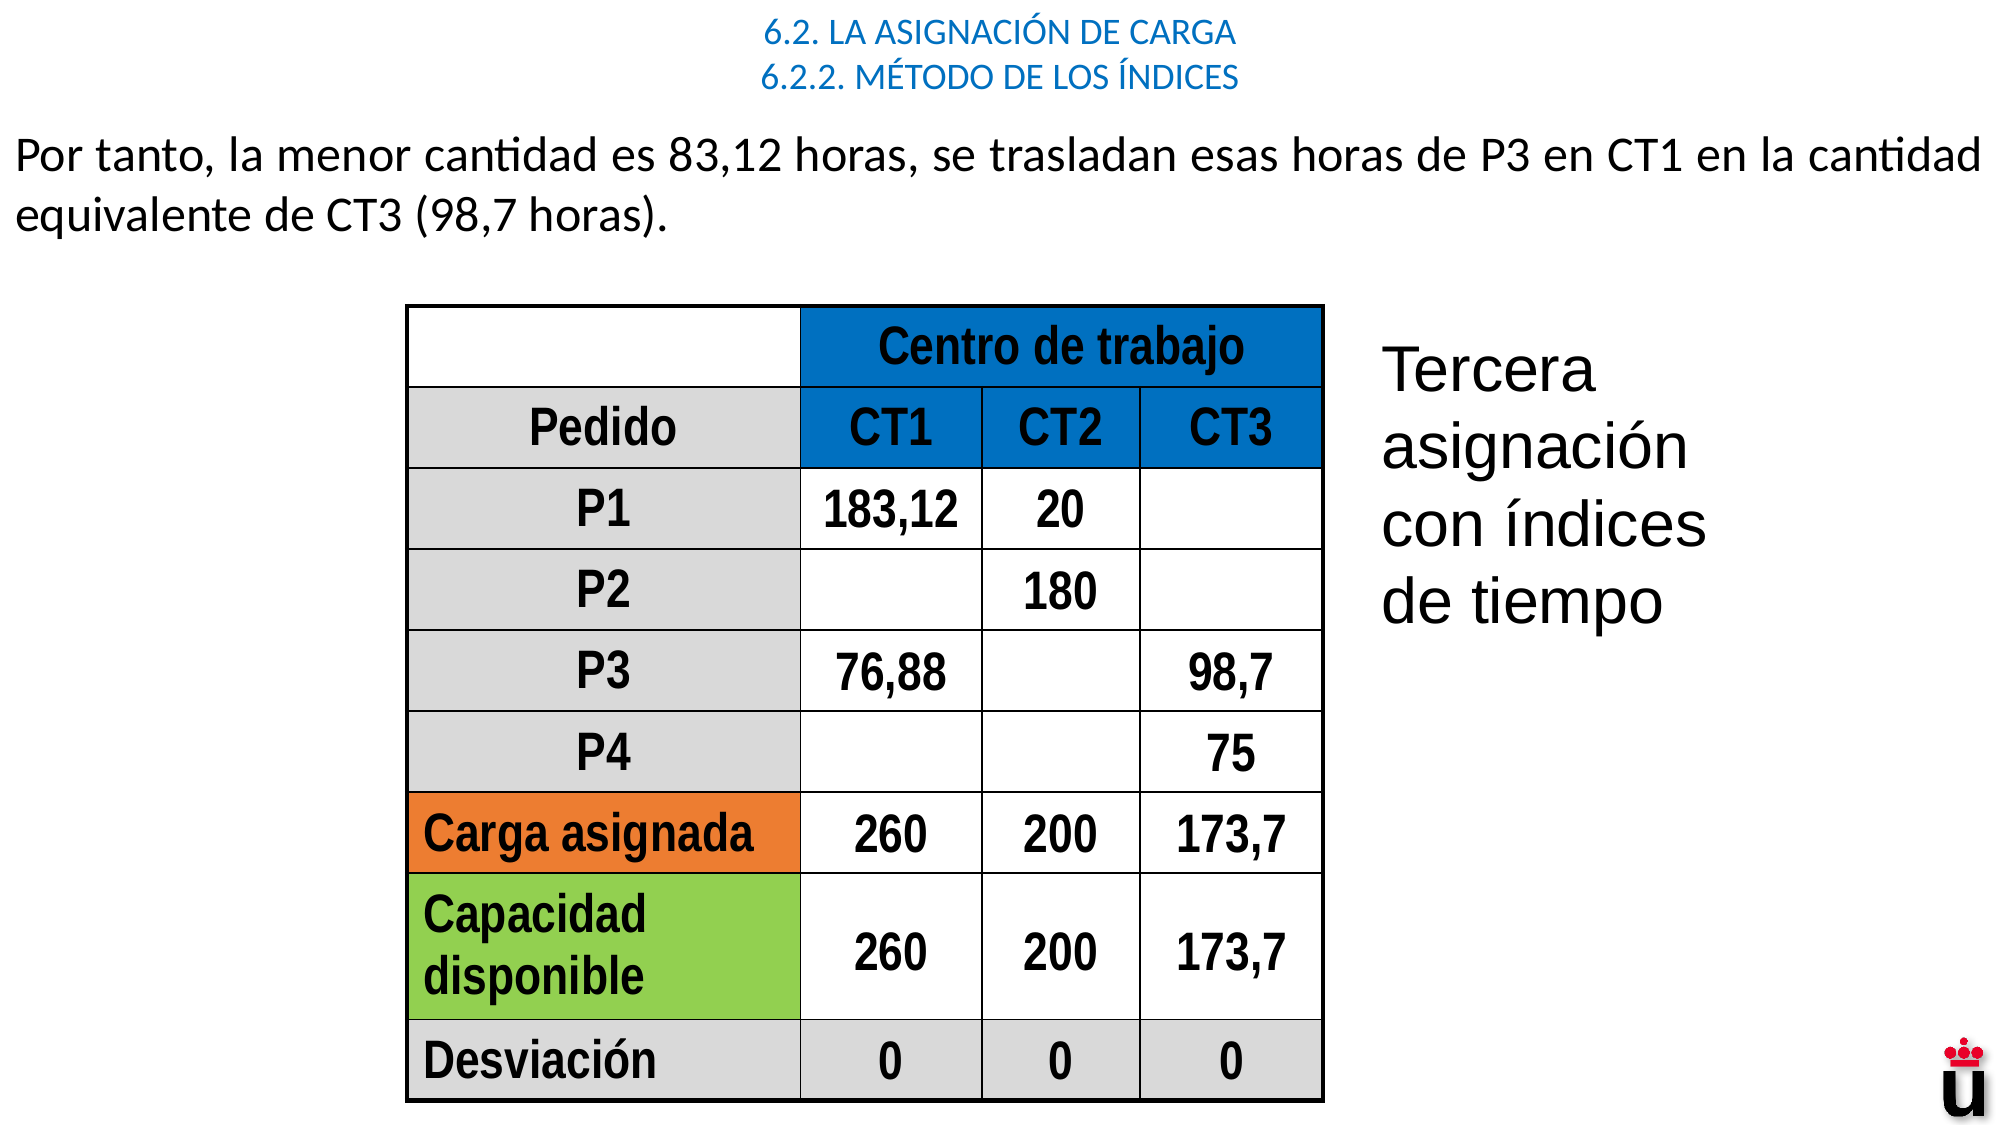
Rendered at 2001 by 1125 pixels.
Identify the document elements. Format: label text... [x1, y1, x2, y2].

table_cell 75 [1141, 712, 1321, 791]
table_header [409, 308, 800, 386]
table_cell P1 [409, 469, 800, 548]
text_box Por tanto, la menor cantidad es 83,12 horas, se trasladan esas horas de P3 en CT1 en la cantidad equivalente de CT3 (98,7 horas). [0, 113, 2000, 373]
table_cell CT3 [1141, 388, 1321, 467]
table_cell [801, 712, 981, 791]
table_cell CT1 [801, 388, 981, 467]
table_header Centro de trabajo [801, 308, 1321, 386]
table_cell 0 [983, 1020, 1139, 1098]
table_cell [1141, 469, 1321, 548]
table_cell Desviación [409, 1020, 800, 1098]
table_cell 200 [983, 874, 1139, 1019]
table_cell P4 [409, 712, 800, 791]
table_cell 200 [983, 793, 1139, 872]
table_cell 20 [983, 469, 1139, 548]
table_cell 98,7 [1141, 631, 1321, 710]
text_box Tercera asignación con índices de tiempo [1365, 318, 1759, 645]
table_cell [983, 631, 1139, 710]
table_cell P3 [409, 631, 800, 710]
table_cell 173,7 [1141, 793, 1321, 872]
picture [1918, 1031, 2000, 1125]
table_cell CT2 [983, 388, 1139, 467]
table_cell 260 [801, 793, 981, 872]
table_cell P2 [409, 550, 800, 629]
table_cell 260 [801, 874, 981, 1019]
table_cell 0 [1141, 1020, 1321, 1098]
table_cell [801, 550, 981, 629]
table_cell 76,88 [801, 631, 981, 710]
table_cell Carga asignada [409, 793, 800, 872]
text_box 6.2. LA ASIGNACIÓN DE CARGA 6.2.2. MÉTODO DE LOS ÍNDICES [0, 0, 2000, 105]
table_cell 180 [983, 550, 1139, 629]
table_cell [983, 712, 1139, 791]
table_cell 183,12 [801, 469, 981, 548]
table_cell Pedido [409, 388, 800, 467]
table_cell 173,7 [1141, 874, 1321, 1019]
table_cell [1141, 550, 1321, 629]
table_cell 0 [801, 1020, 981, 1098]
table_cell Capacidad disponible [409, 874, 800, 1019]
